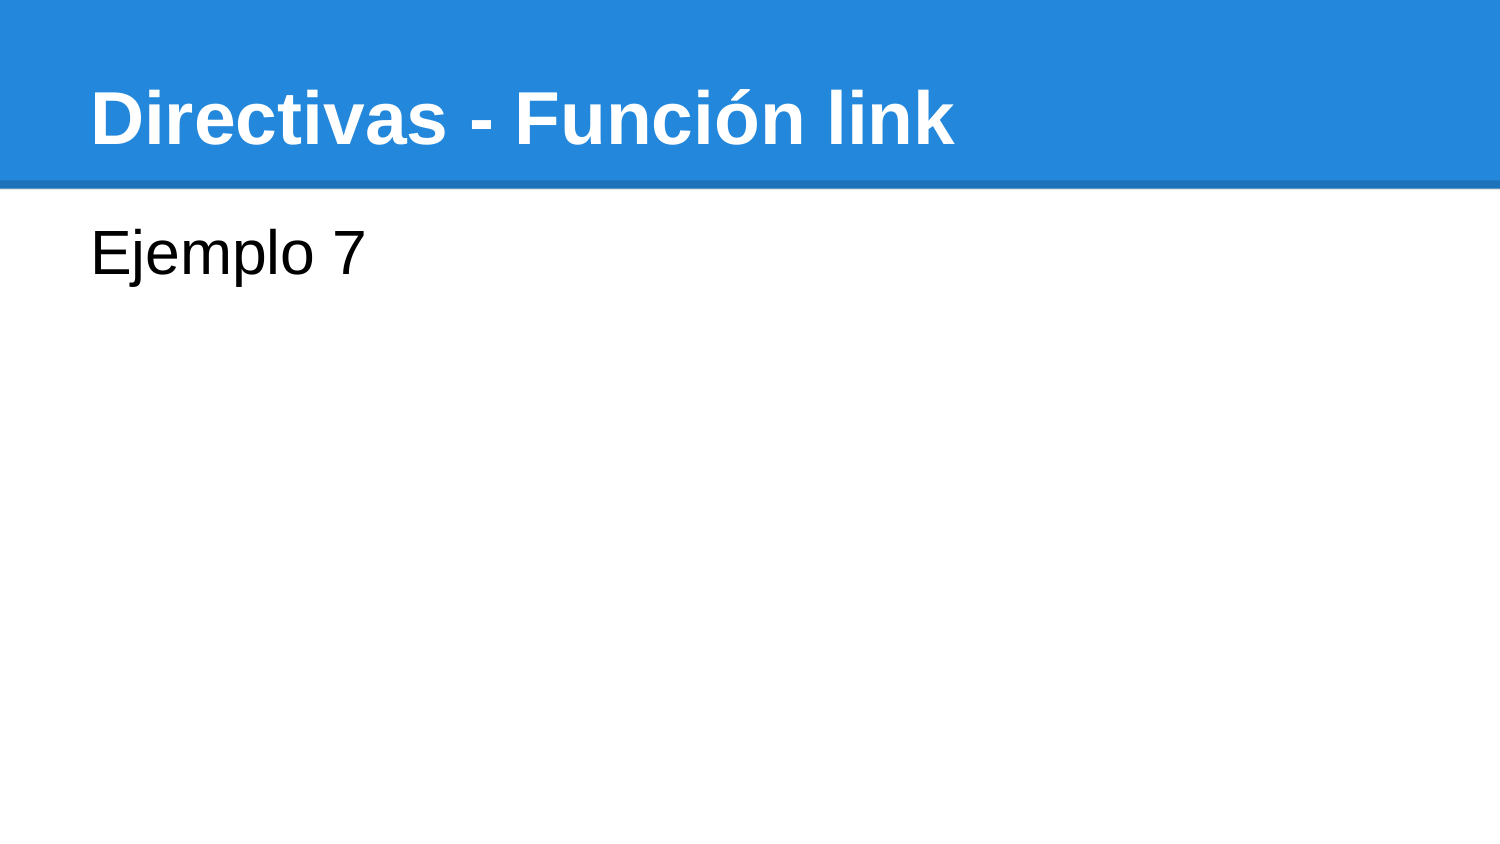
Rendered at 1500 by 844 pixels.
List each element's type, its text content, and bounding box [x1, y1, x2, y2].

list Ejemplo 7 [75, 196, 731, 808]
title Directivas - Función link [75, 33, 1425, 175]
